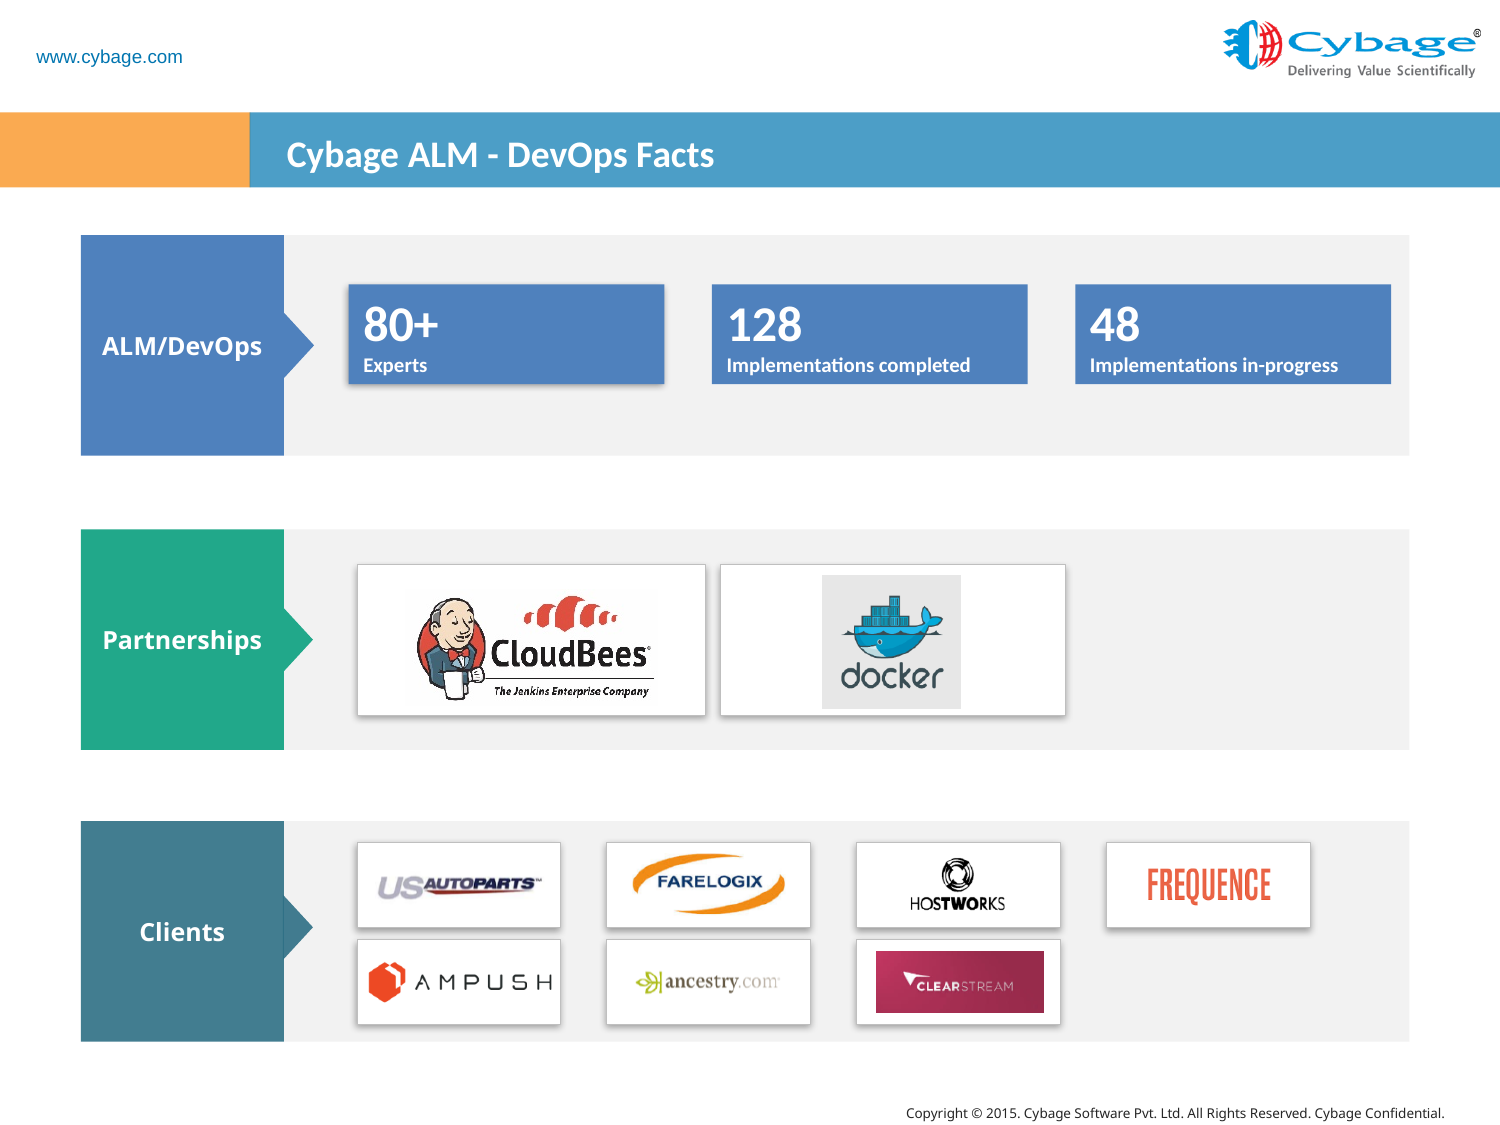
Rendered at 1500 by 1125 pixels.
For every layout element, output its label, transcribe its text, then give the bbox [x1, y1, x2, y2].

picture [1223, 20, 1249, 40]
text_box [80, 234, 1410, 1042]
title Cybage ALM - DevOps Facts [272, 122, 1463, 167]
picture [1223, 20, 1481, 78]
